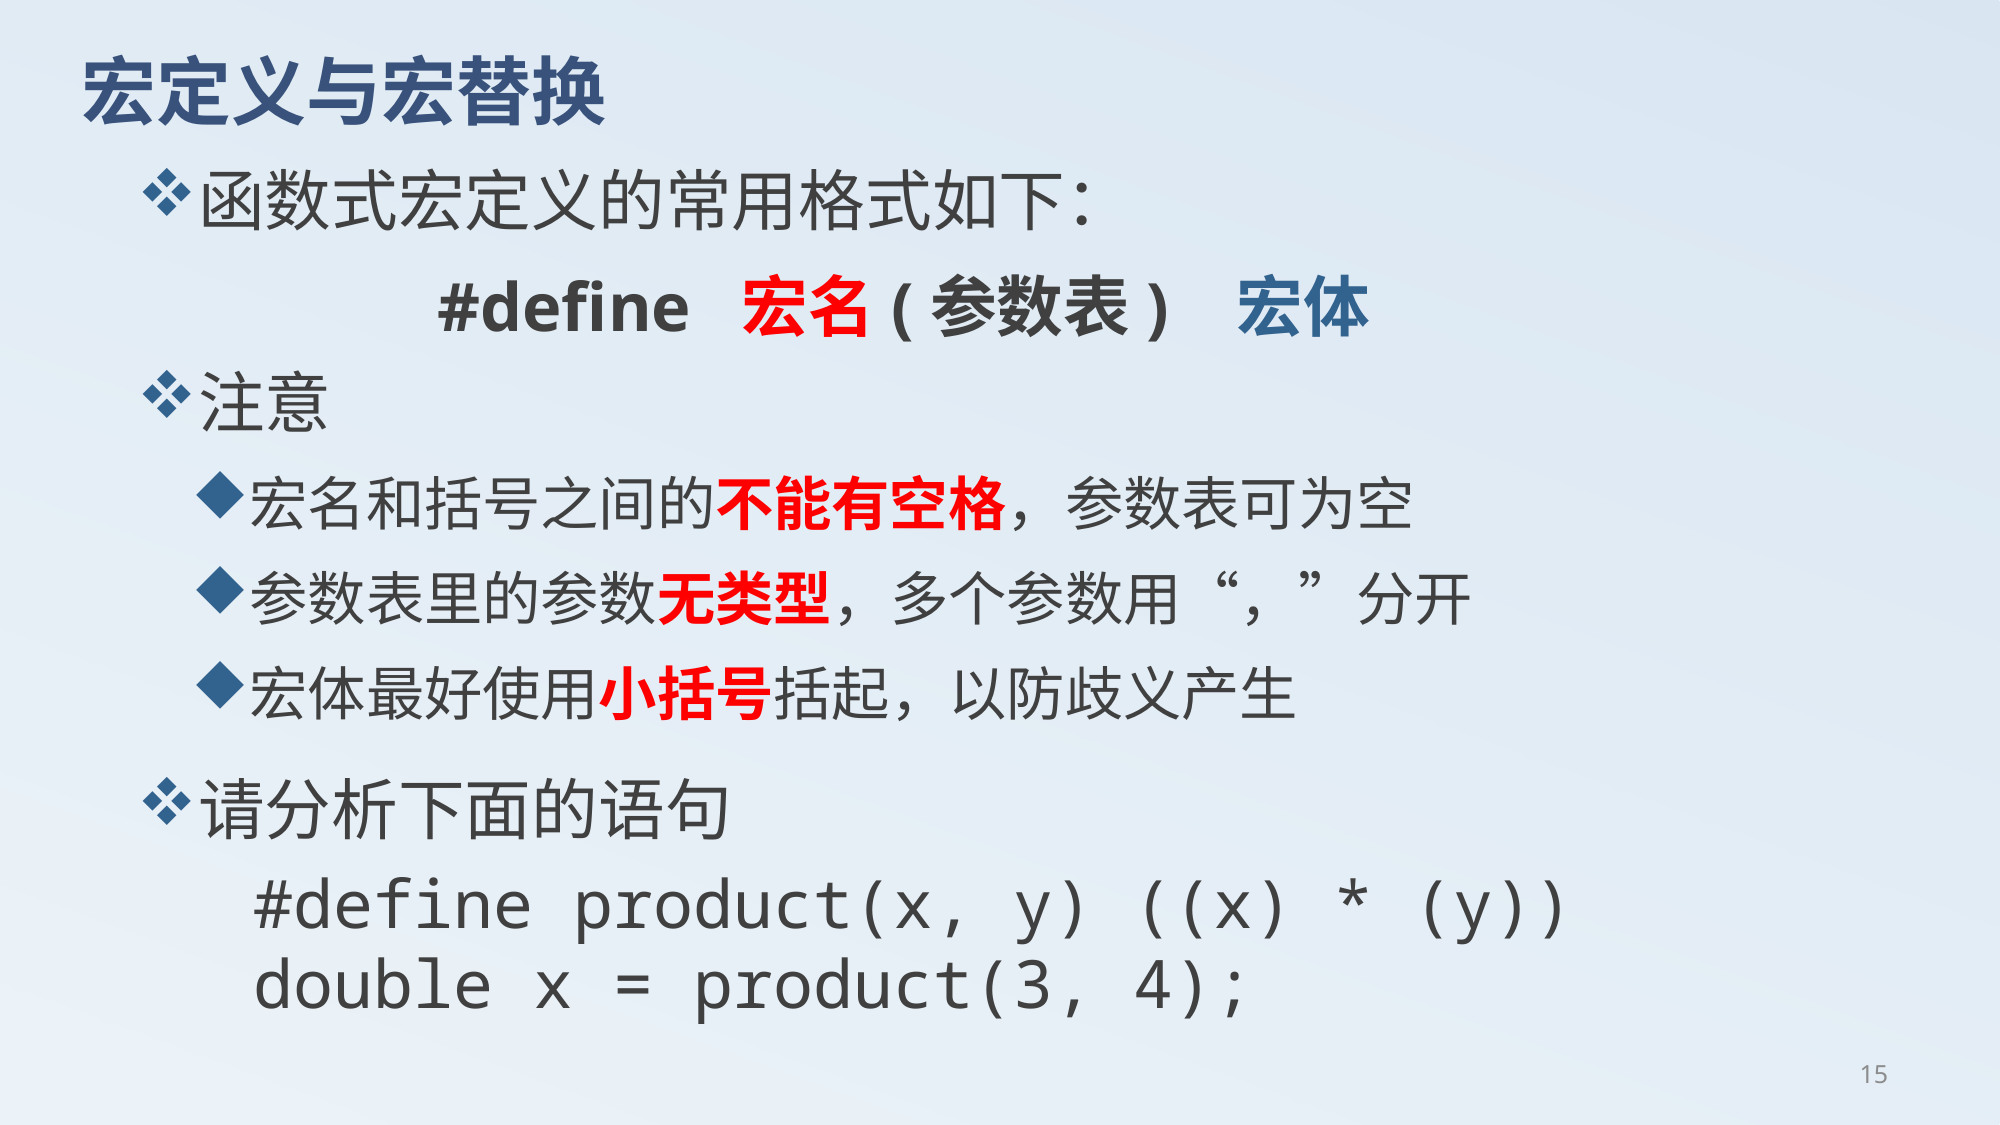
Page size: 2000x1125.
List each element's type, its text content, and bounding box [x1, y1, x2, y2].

title 宏定义与宏替换 [66, 54, 1867, 197]
text_box 函数式宏定义的常用格式如下： #define 宏名(参数表) 宏体 注意 宏名和括号之间的不能有空格，参数表可为空 参数表里的参数无类型，多个参数用“，”分开 宏体最好使用小括号括起，以防歧义产生 请分析下面的语句 #define product(x, y) ((x) * (y)) double x = product(3, 4); [122, 160, 1697, 1125]
